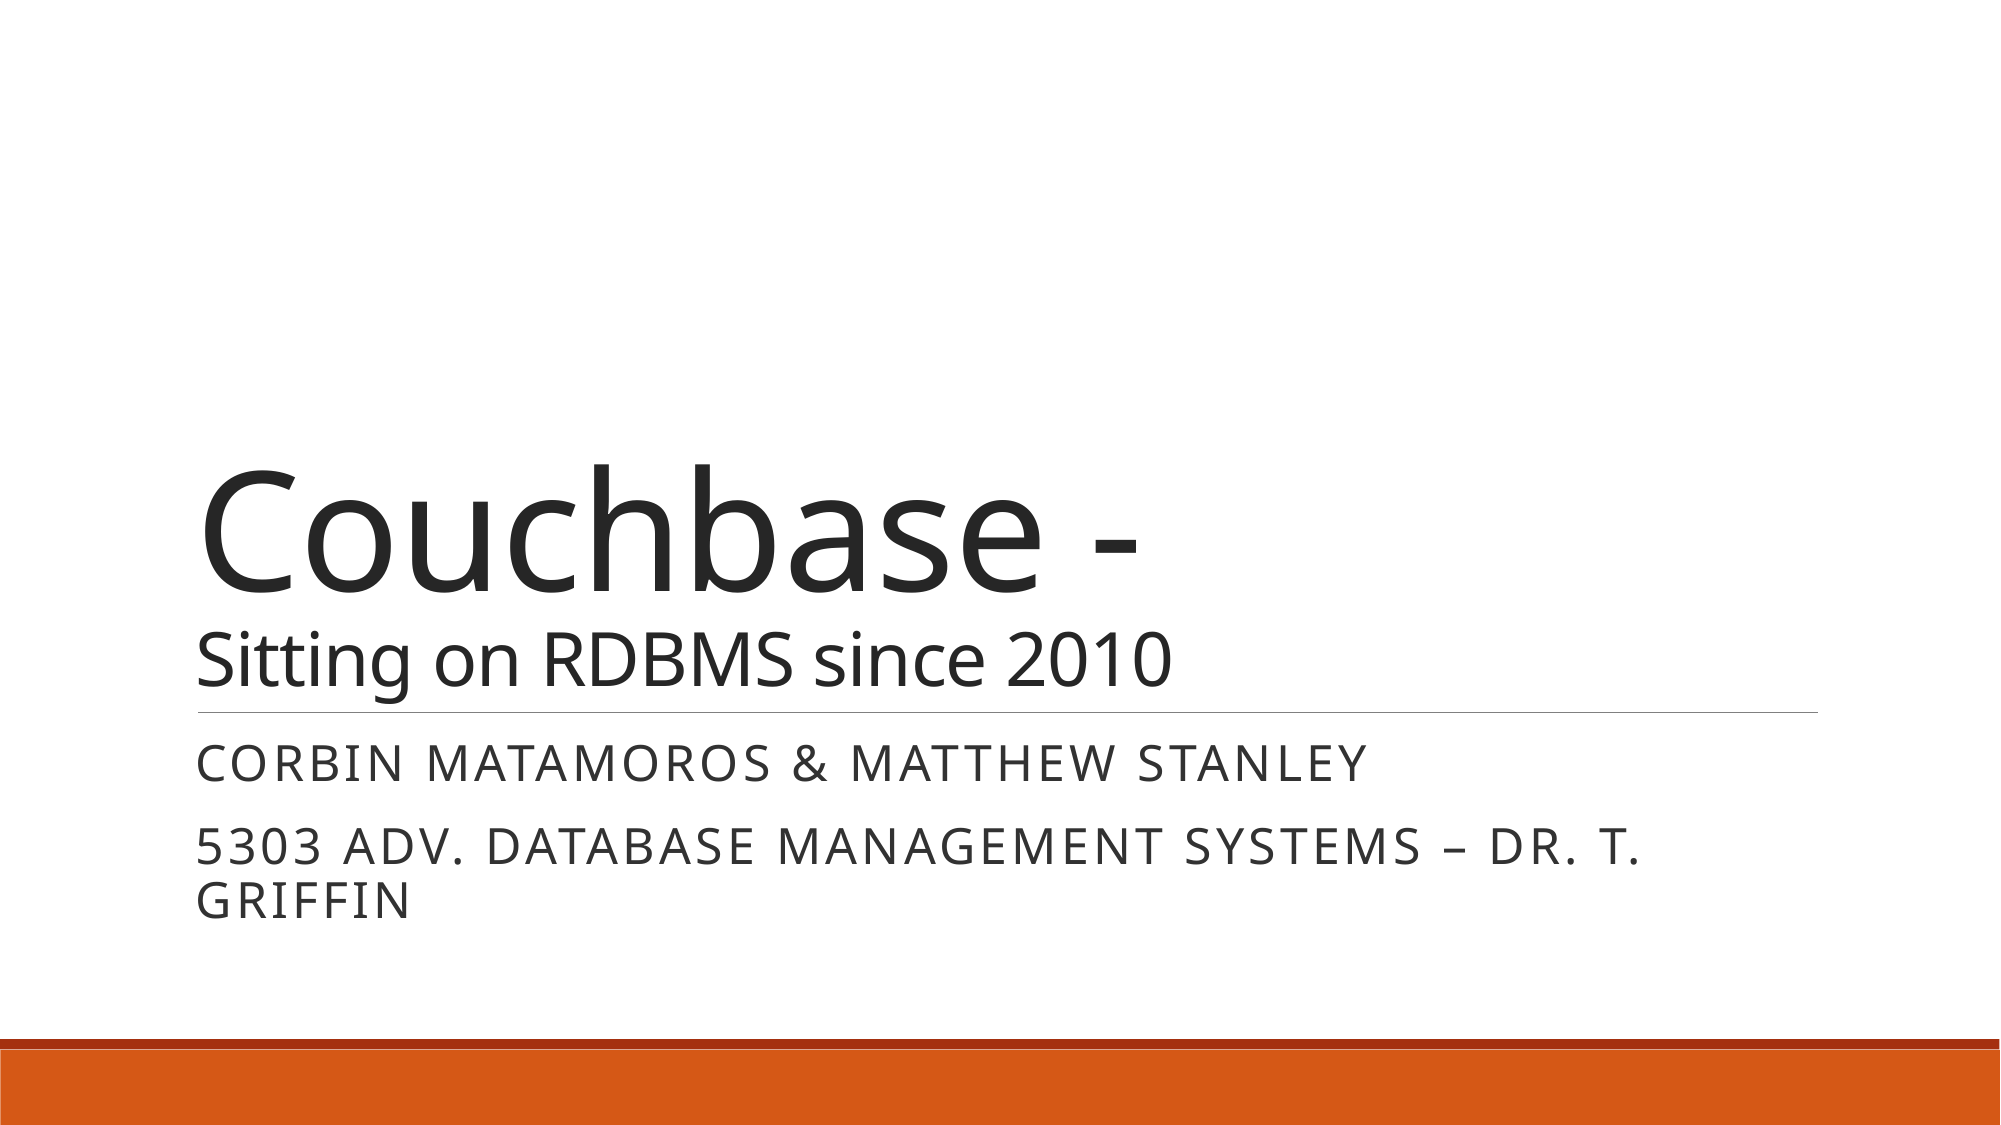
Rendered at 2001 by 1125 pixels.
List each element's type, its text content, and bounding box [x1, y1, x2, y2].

subtitle Corbin Matamoros & Matthew Stanley 5303 Adv. Database Management Systems – Dr. T. Griffin [180, 730, 1831, 919]
title Couchbase - Sitting on RDBMS since 2010 [180, 124, 1830, 710]
